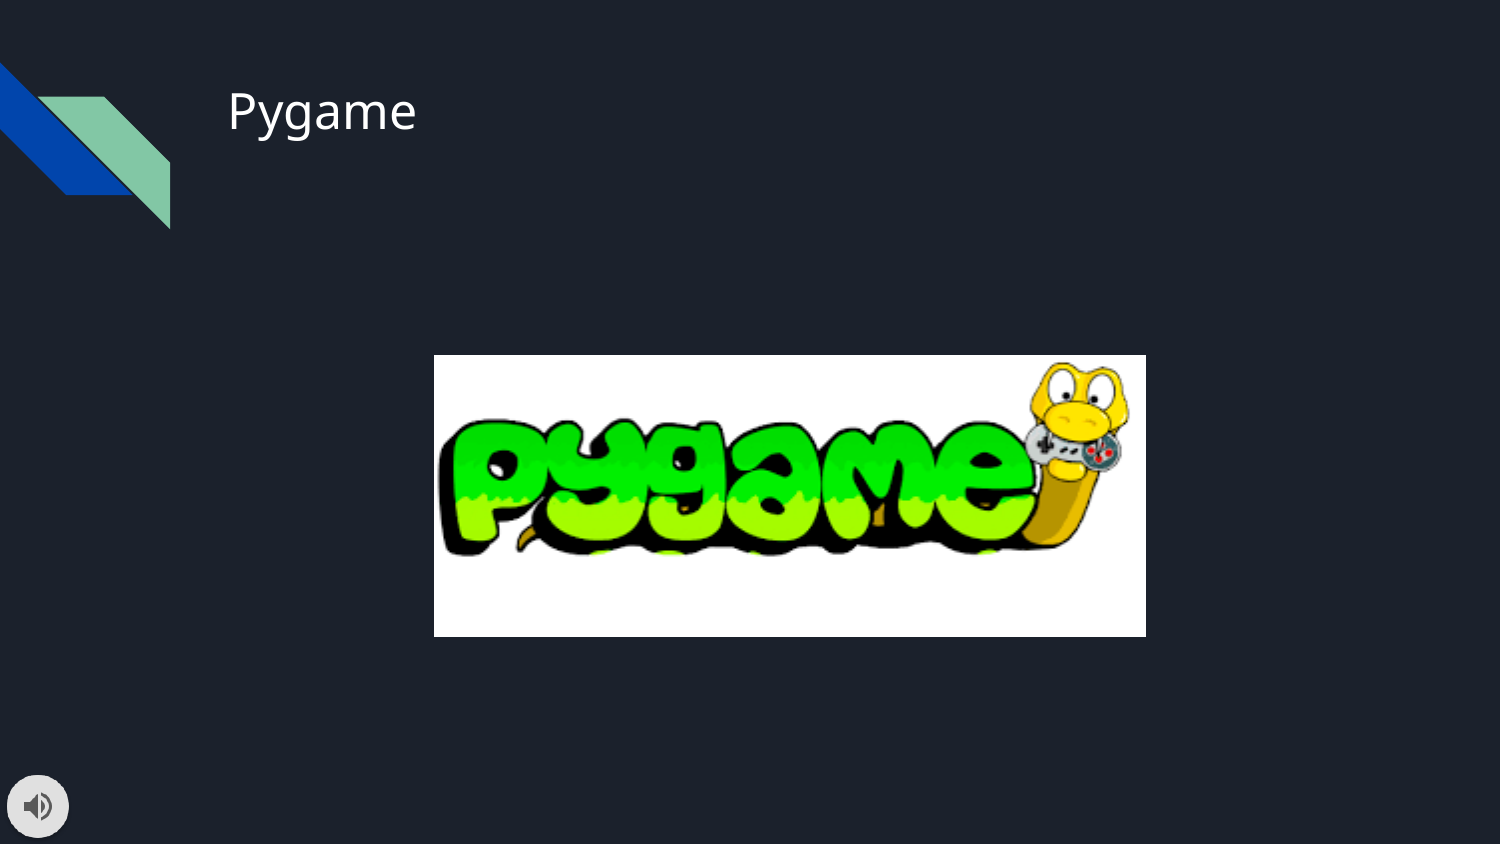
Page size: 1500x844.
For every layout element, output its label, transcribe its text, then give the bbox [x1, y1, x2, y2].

picture [0, 768, 76, 844]
picture [434, 355, 1146, 637]
title Pygame [212, 64, 1368, 215]
